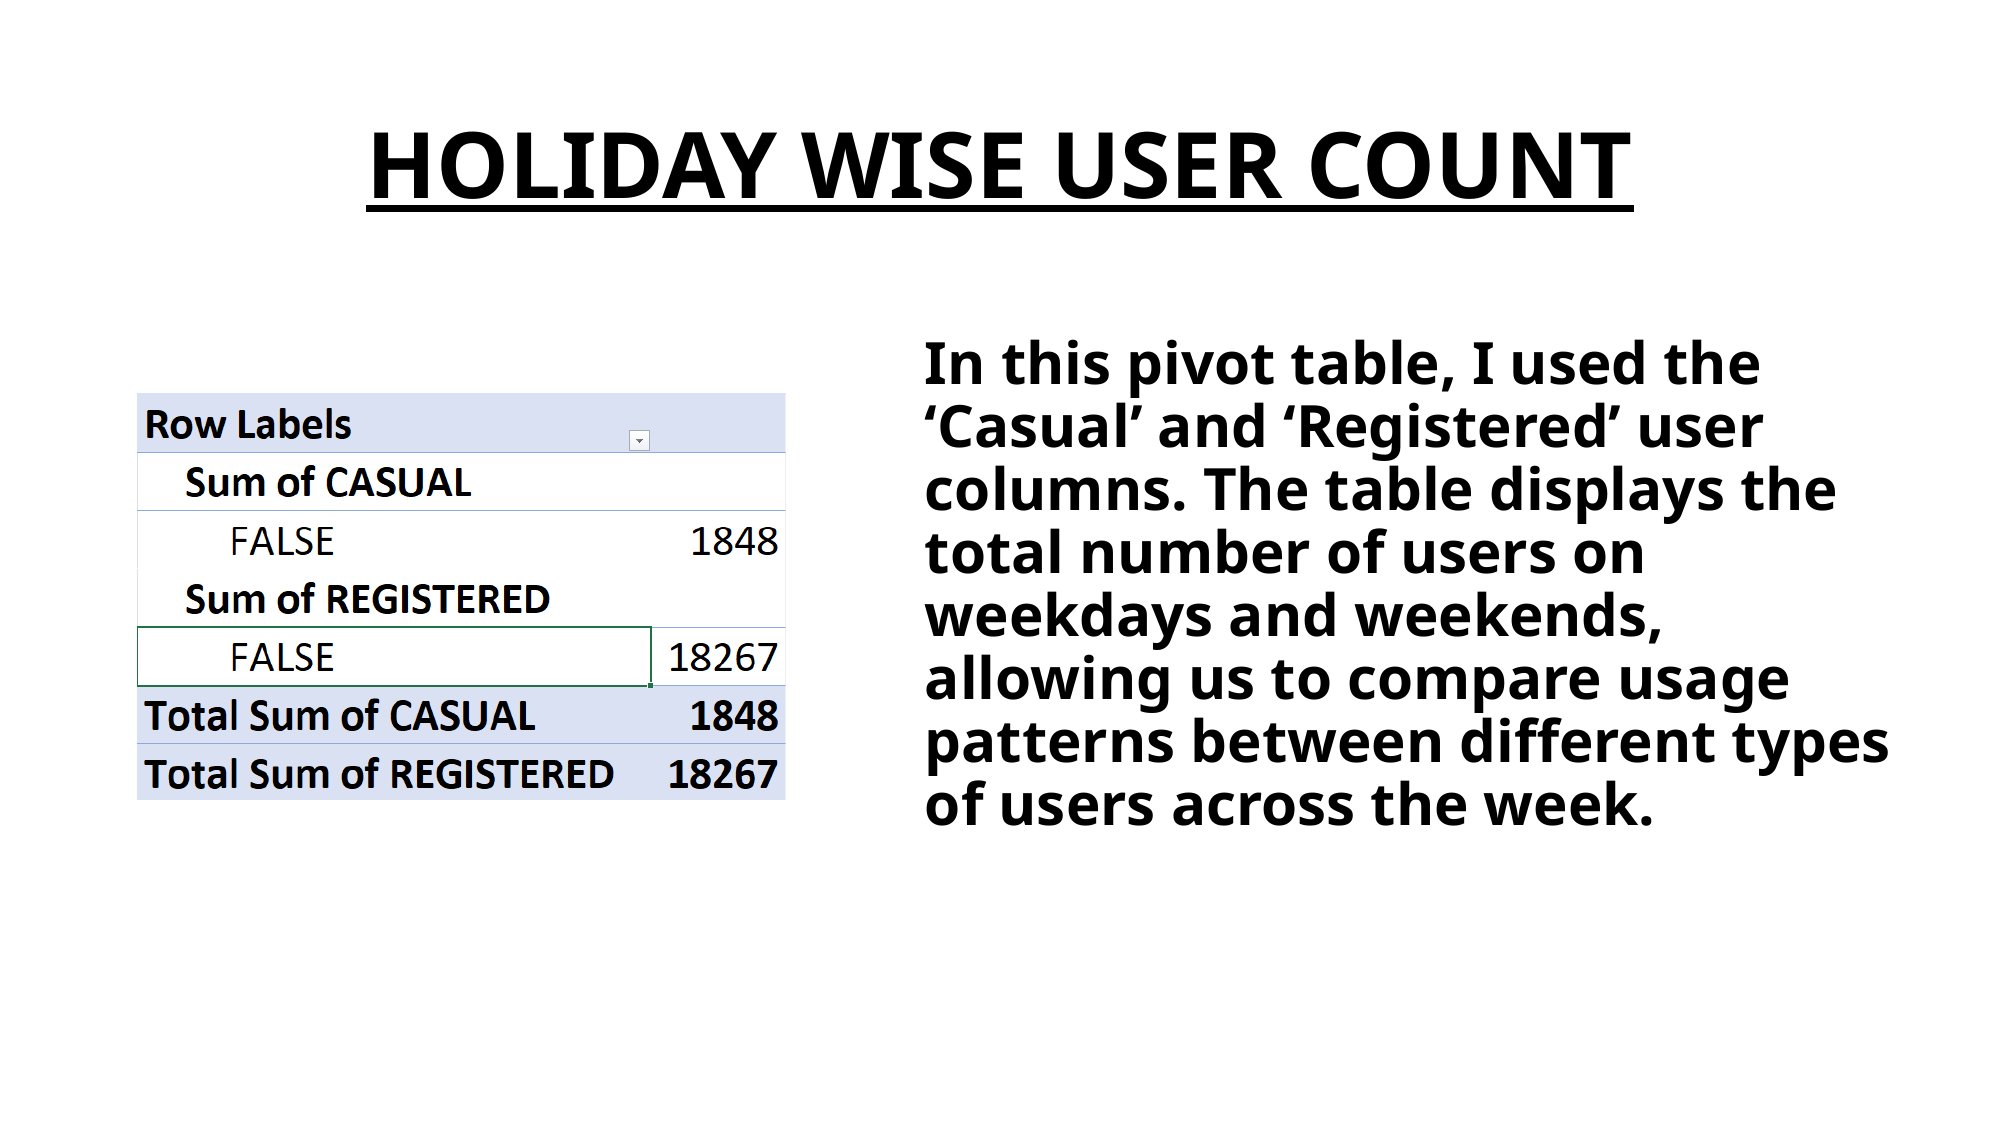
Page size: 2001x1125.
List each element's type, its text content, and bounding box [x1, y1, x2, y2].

text_box In this pivot table, I used the ‘Casual’ and ‘Registered’ user columns. The table displays the total number of users on weekdays and weekends, allowing us to compare usage patterns between different types of users across the week. [909, 395, 1910, 777]
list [137, 393, 786, 800]
title HOLIDAY WISE USER COUNT [137, 59, 1863, 278]
